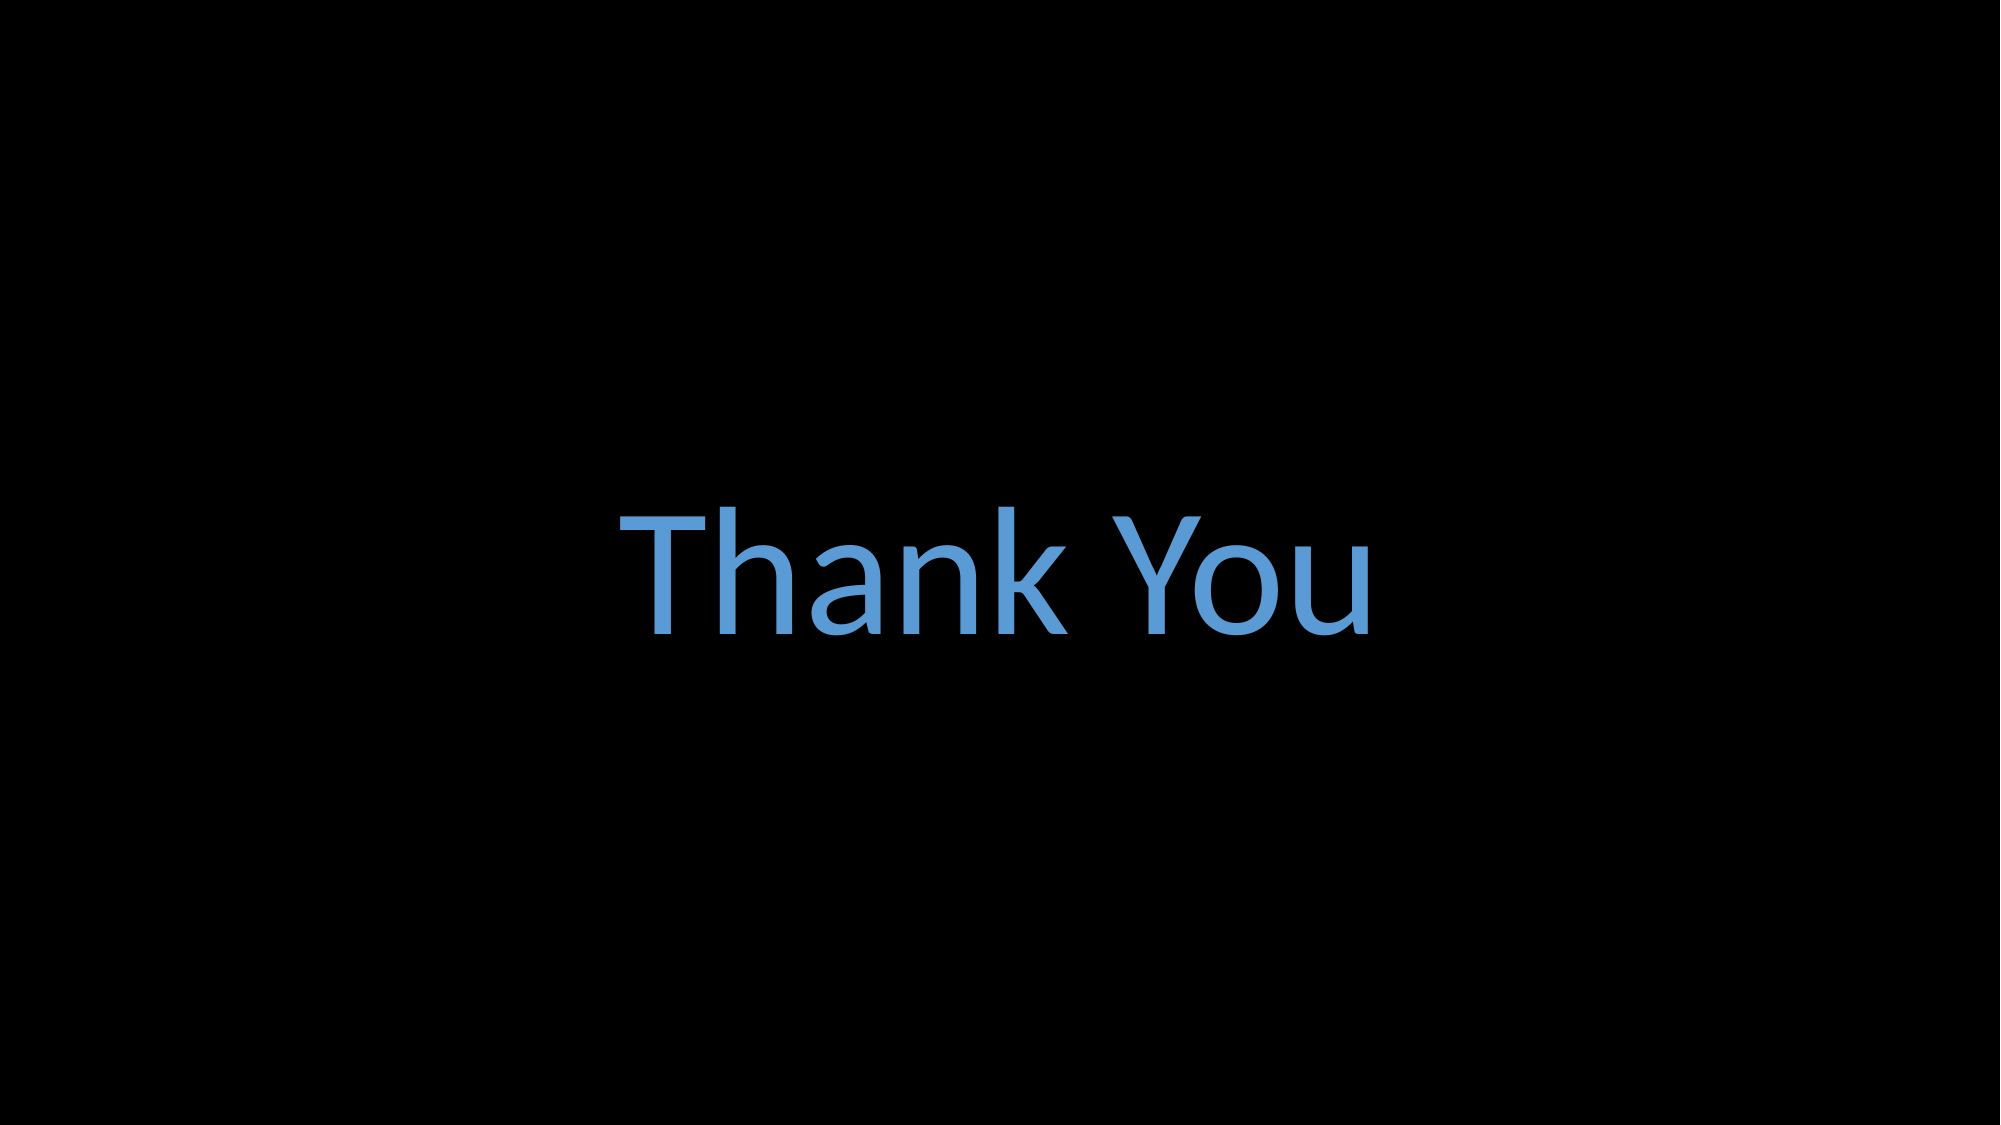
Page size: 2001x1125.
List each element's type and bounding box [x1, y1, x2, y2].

picture [0, 279, 2000, 1125]
